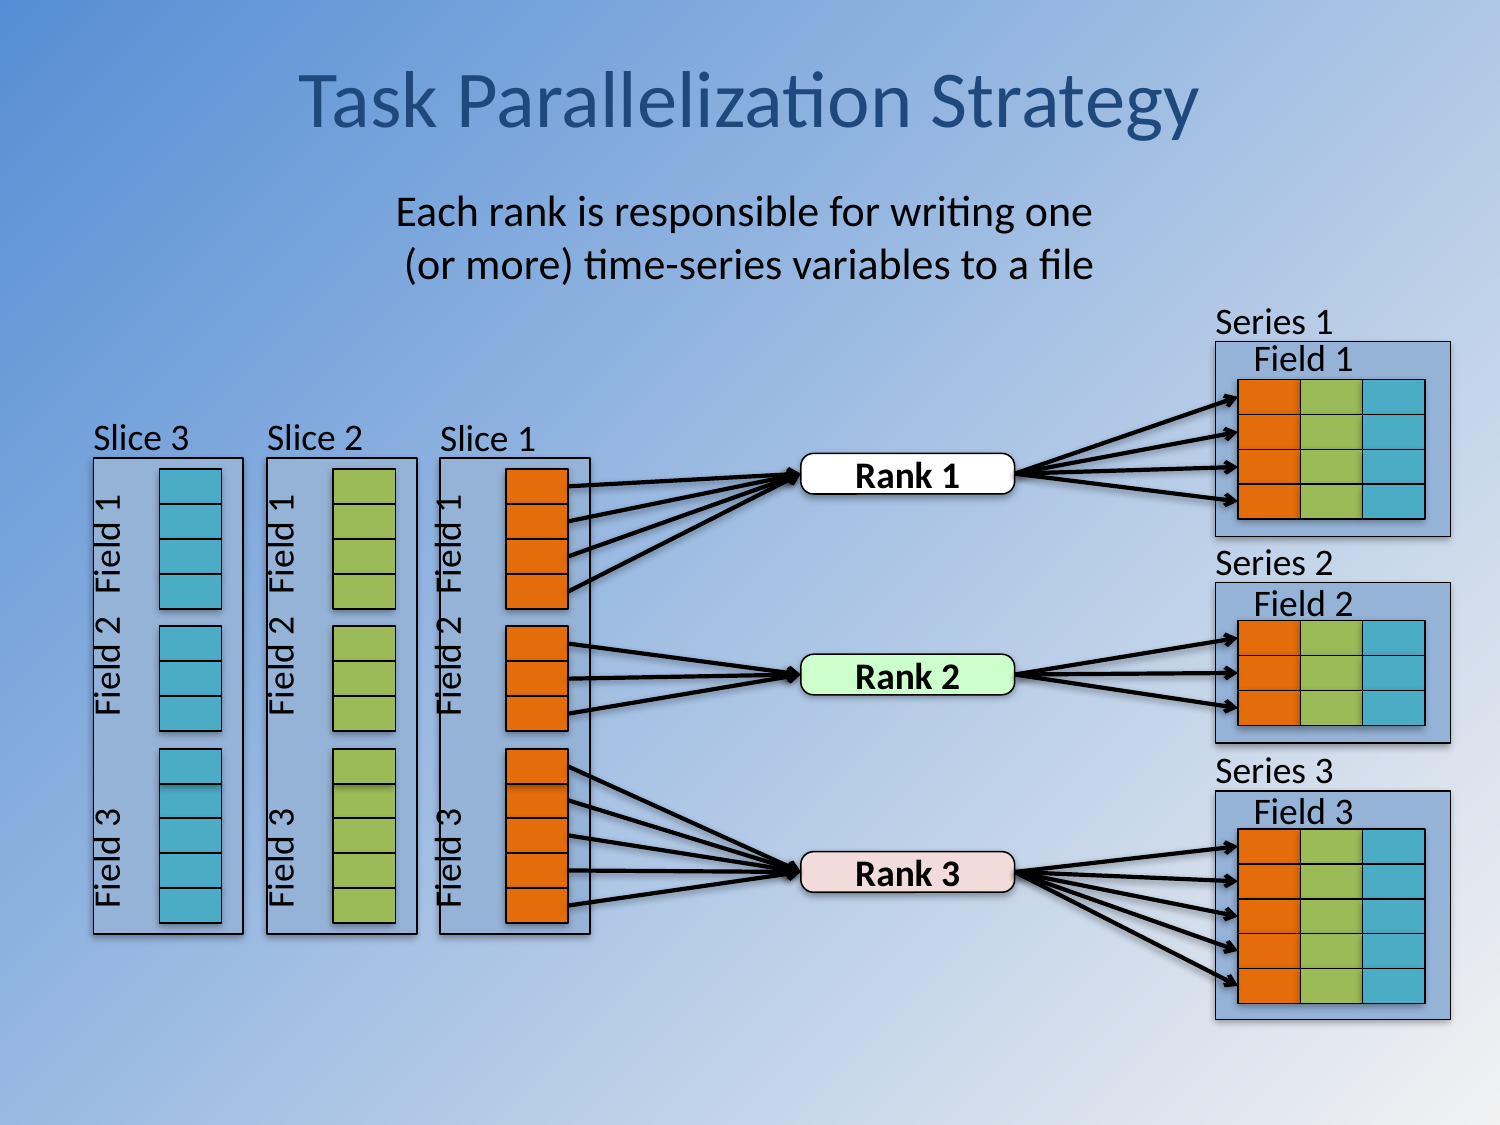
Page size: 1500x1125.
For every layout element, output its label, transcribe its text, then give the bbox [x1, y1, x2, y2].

text_box Task Parallelization Strategy Each rank is responsible for writing one (or more) time-series variables to a file [74, 37, 1425, 296]
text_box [74, 296, 1451, 1020]
